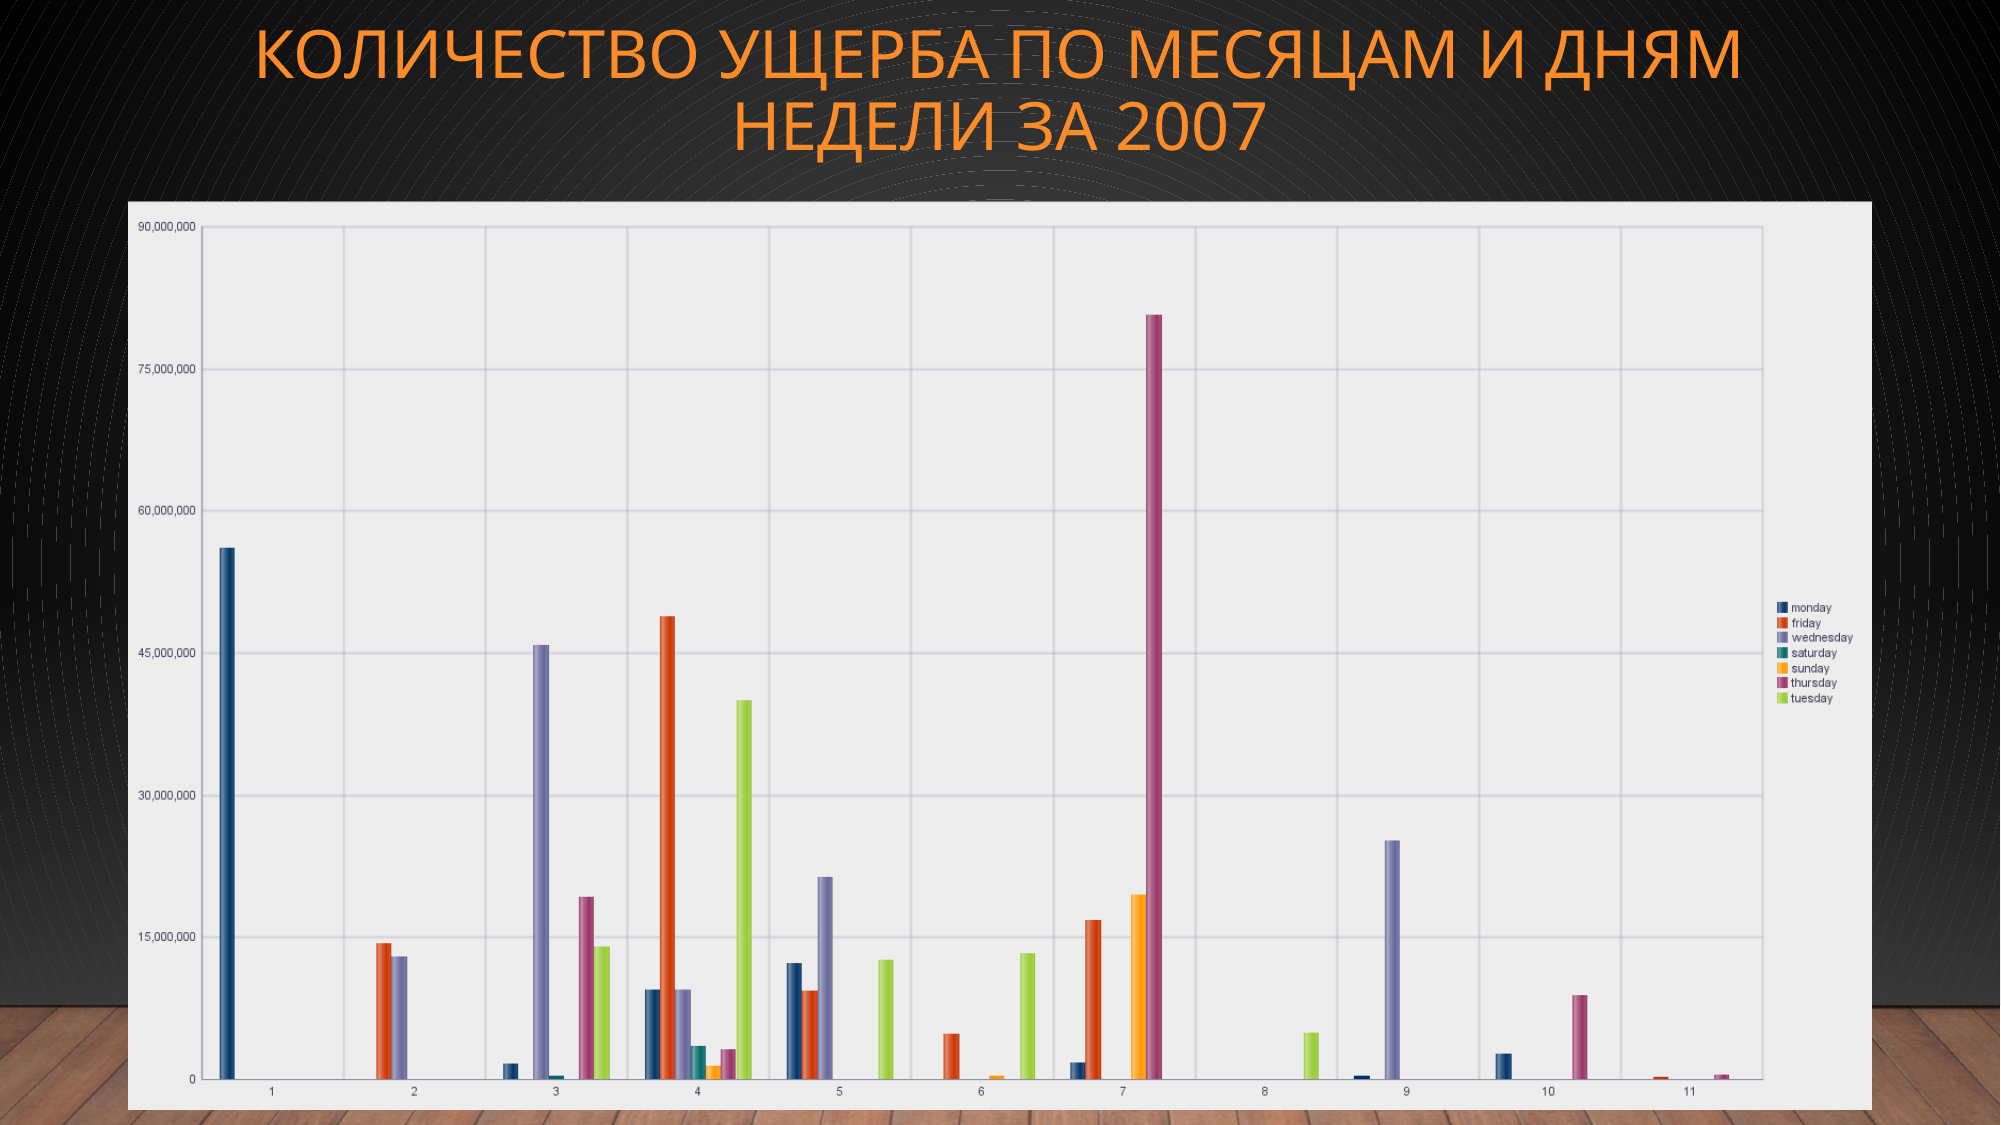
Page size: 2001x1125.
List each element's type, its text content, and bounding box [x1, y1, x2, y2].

title Количество ущерба по месяцам и дням недели за 2007 [137, 0, 1863, 201]
picture [0, 201, 2000, 1125]
